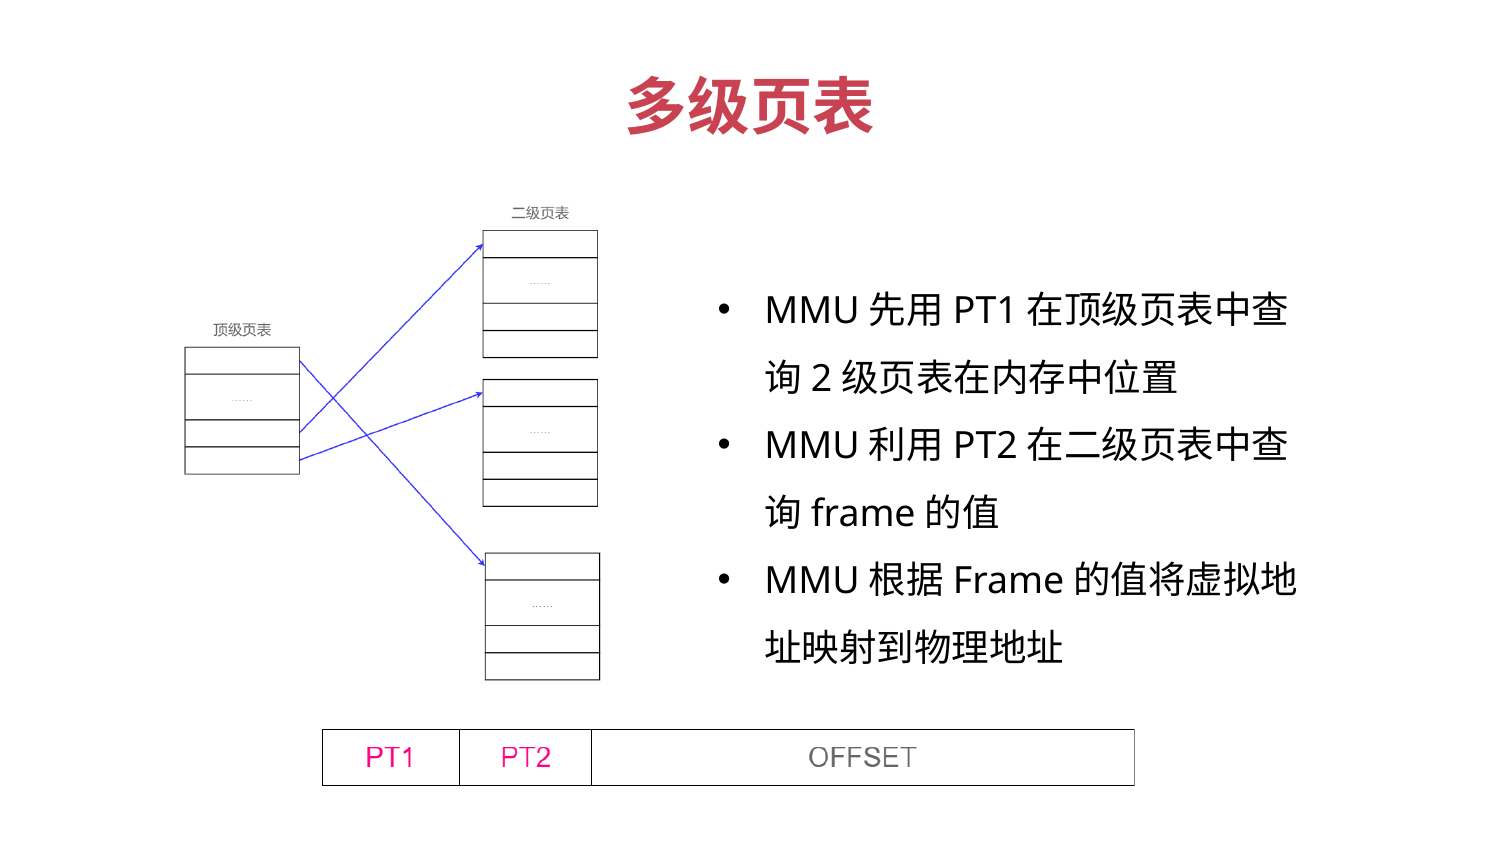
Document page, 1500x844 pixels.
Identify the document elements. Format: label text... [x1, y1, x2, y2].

text_box MMU先用PT1在顶级页表中查询2级页表在内存中位置 MMU利用PT2在二级页表中查询frame的值 MMU根据Frame的值将虚拟地址映射到物理地址 [702, 256, 1317, 677]
title 多级页表 [74, 33, 1426, 175]
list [159, 189, 630, 698]
picture [302, 696, 1158, 812]
